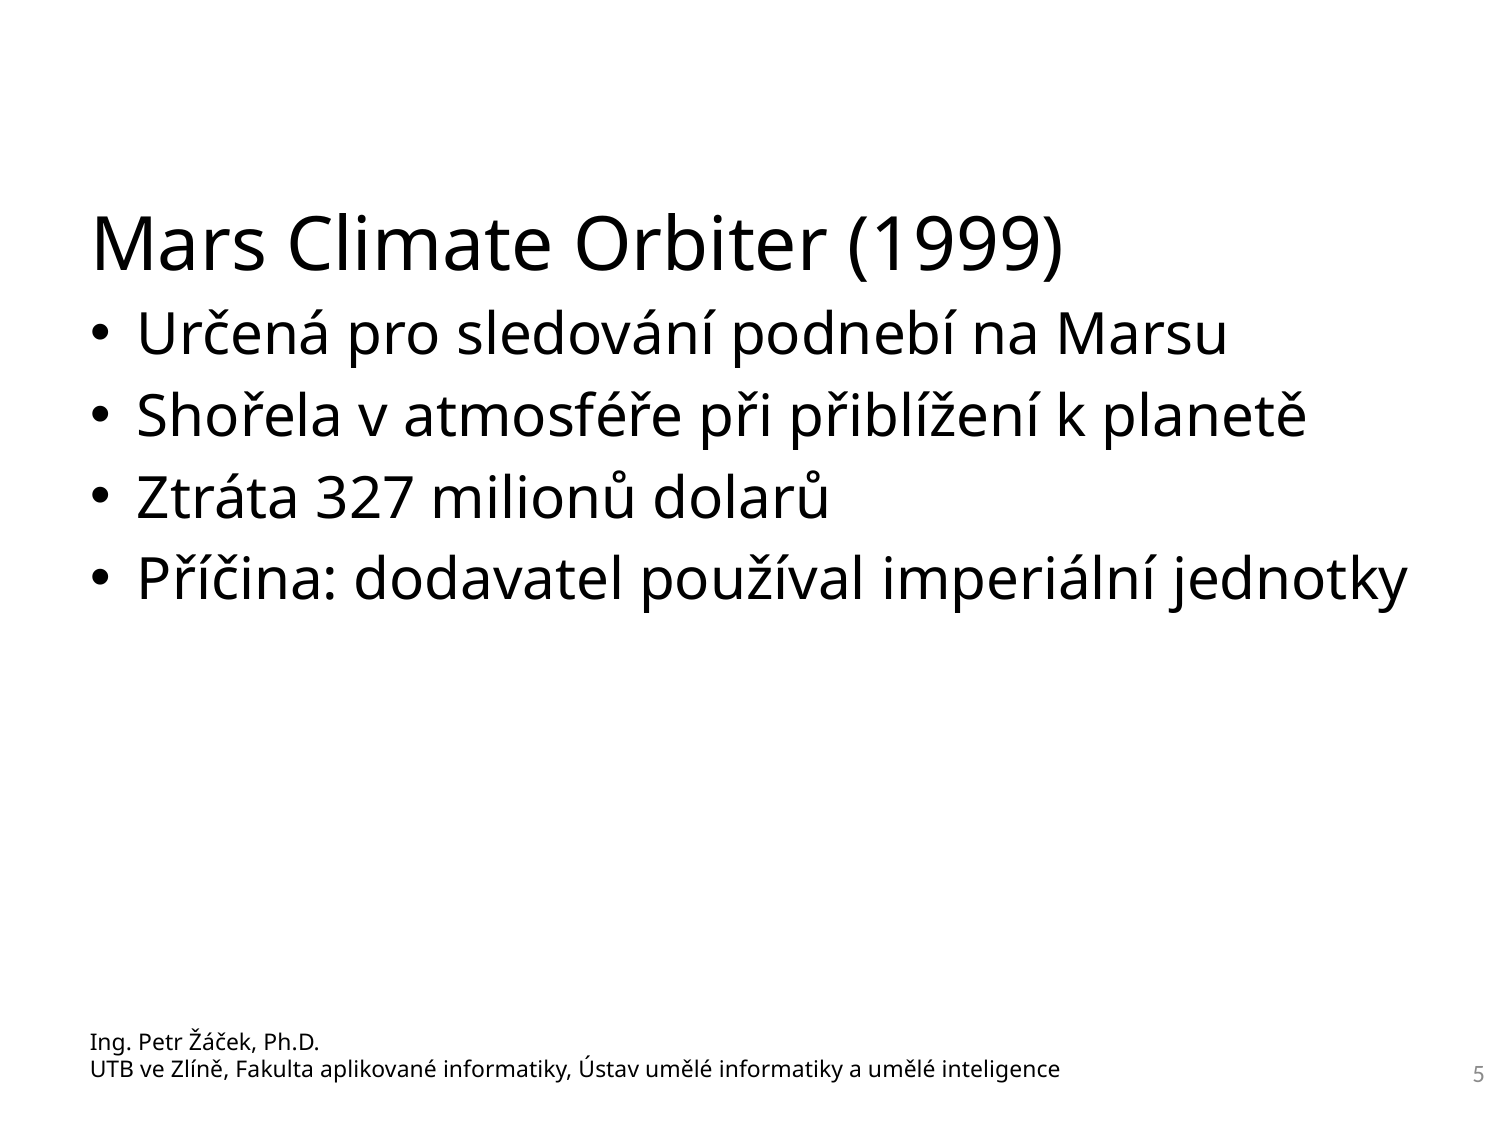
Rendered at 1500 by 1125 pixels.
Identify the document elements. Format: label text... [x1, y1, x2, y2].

list Mars Climate Orbiter (1999) Určená pro sledování podnebí na Marsu Shořela v atmosféře při přiblížení k planetě Ztráta 327 milionů dolarů Příčina: dodavatel používal imperiální jednotky [75, 187, 1425, 1007]
slide_number 5 [1425, 1042, 1500, 1103]
text_box Ing. Petr Žáček, Ph.D. UTB ve Zlíně, Fakulta aplikované informatiky, Ústav umělé informatiky a umělé inteligence [75, 1019, 1199, 1103]
